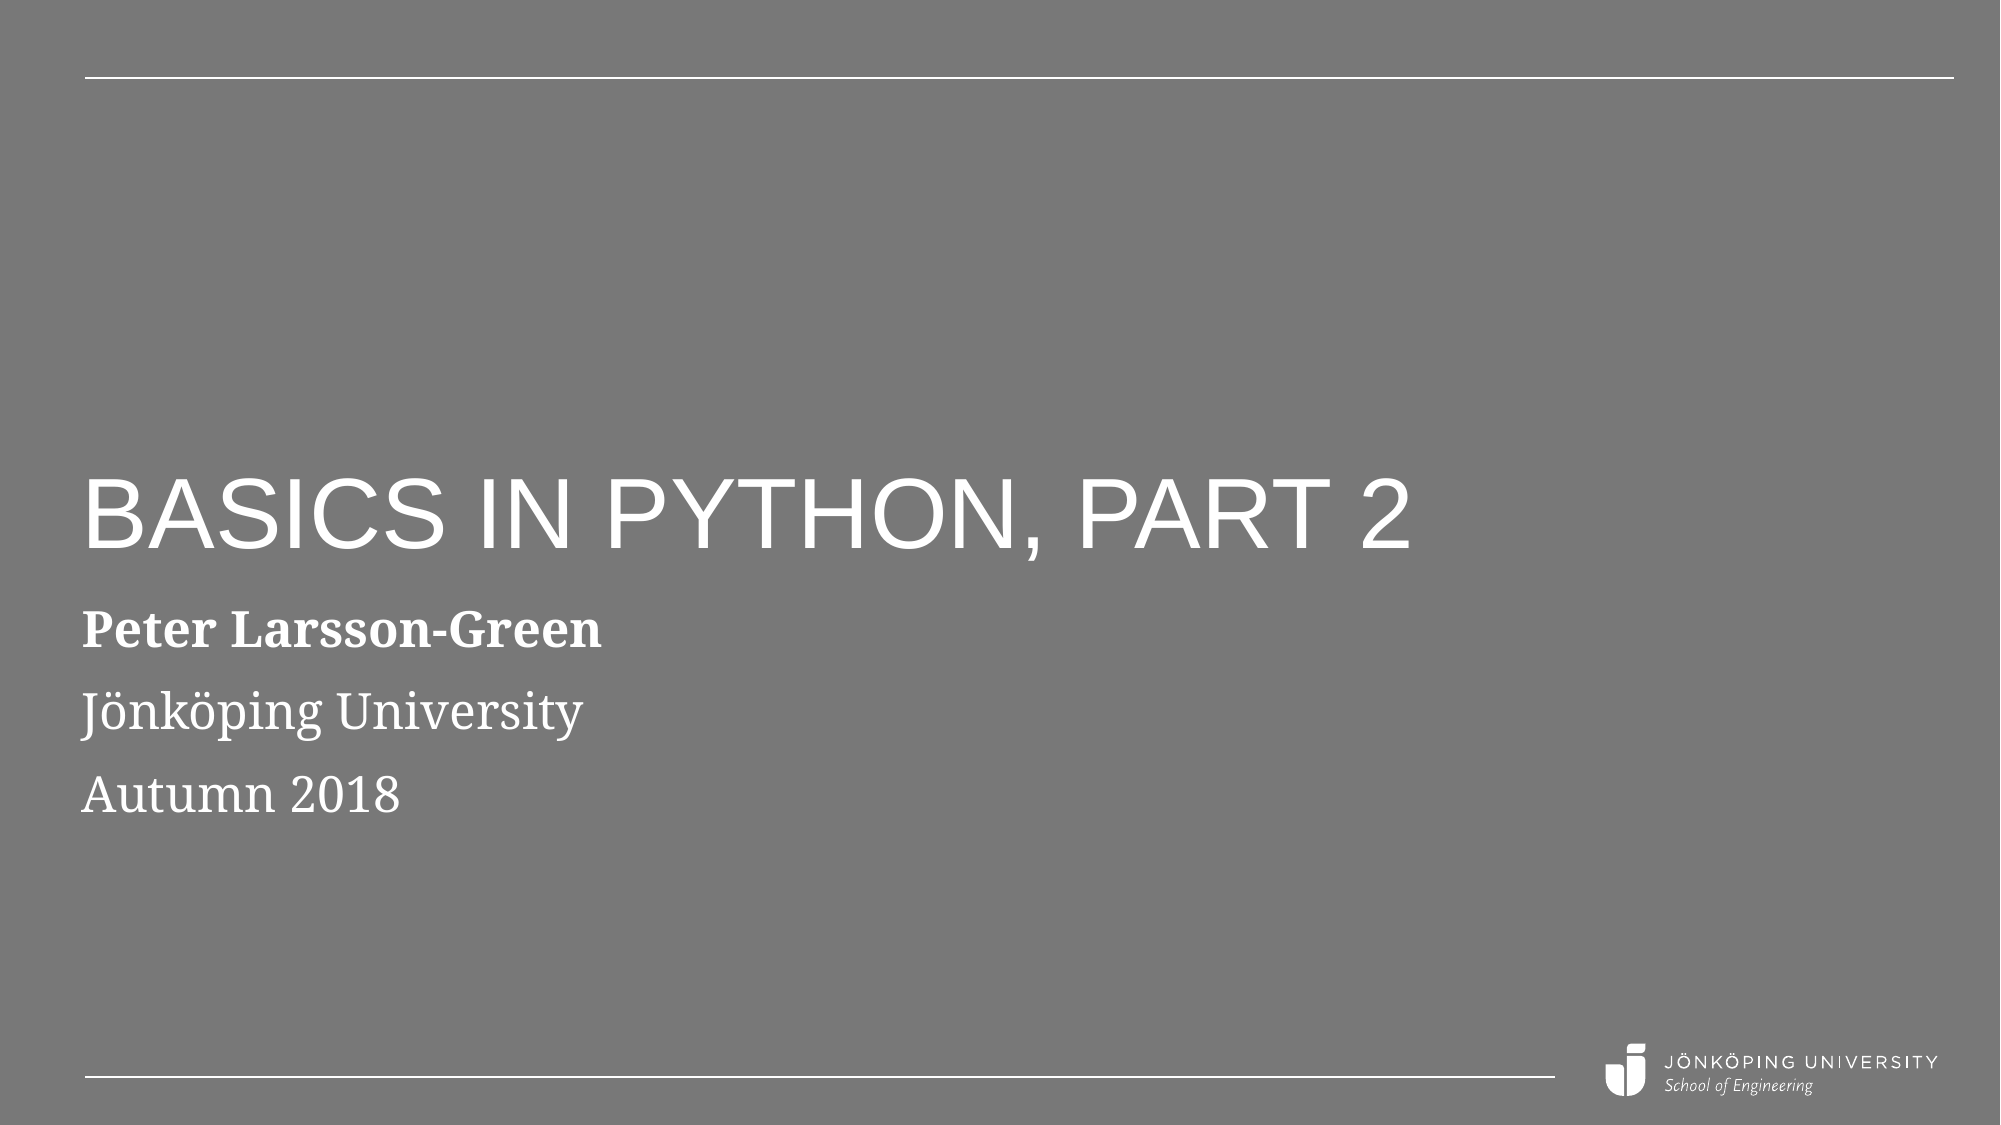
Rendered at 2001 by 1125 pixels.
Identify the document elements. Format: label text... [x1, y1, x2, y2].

title Basics in Python, Part 2 [66, 184, 1954, 576]
subtitle Peter Larsson-Green Jönköping University Autumn 2018 [66, 590, 1954, 863]
